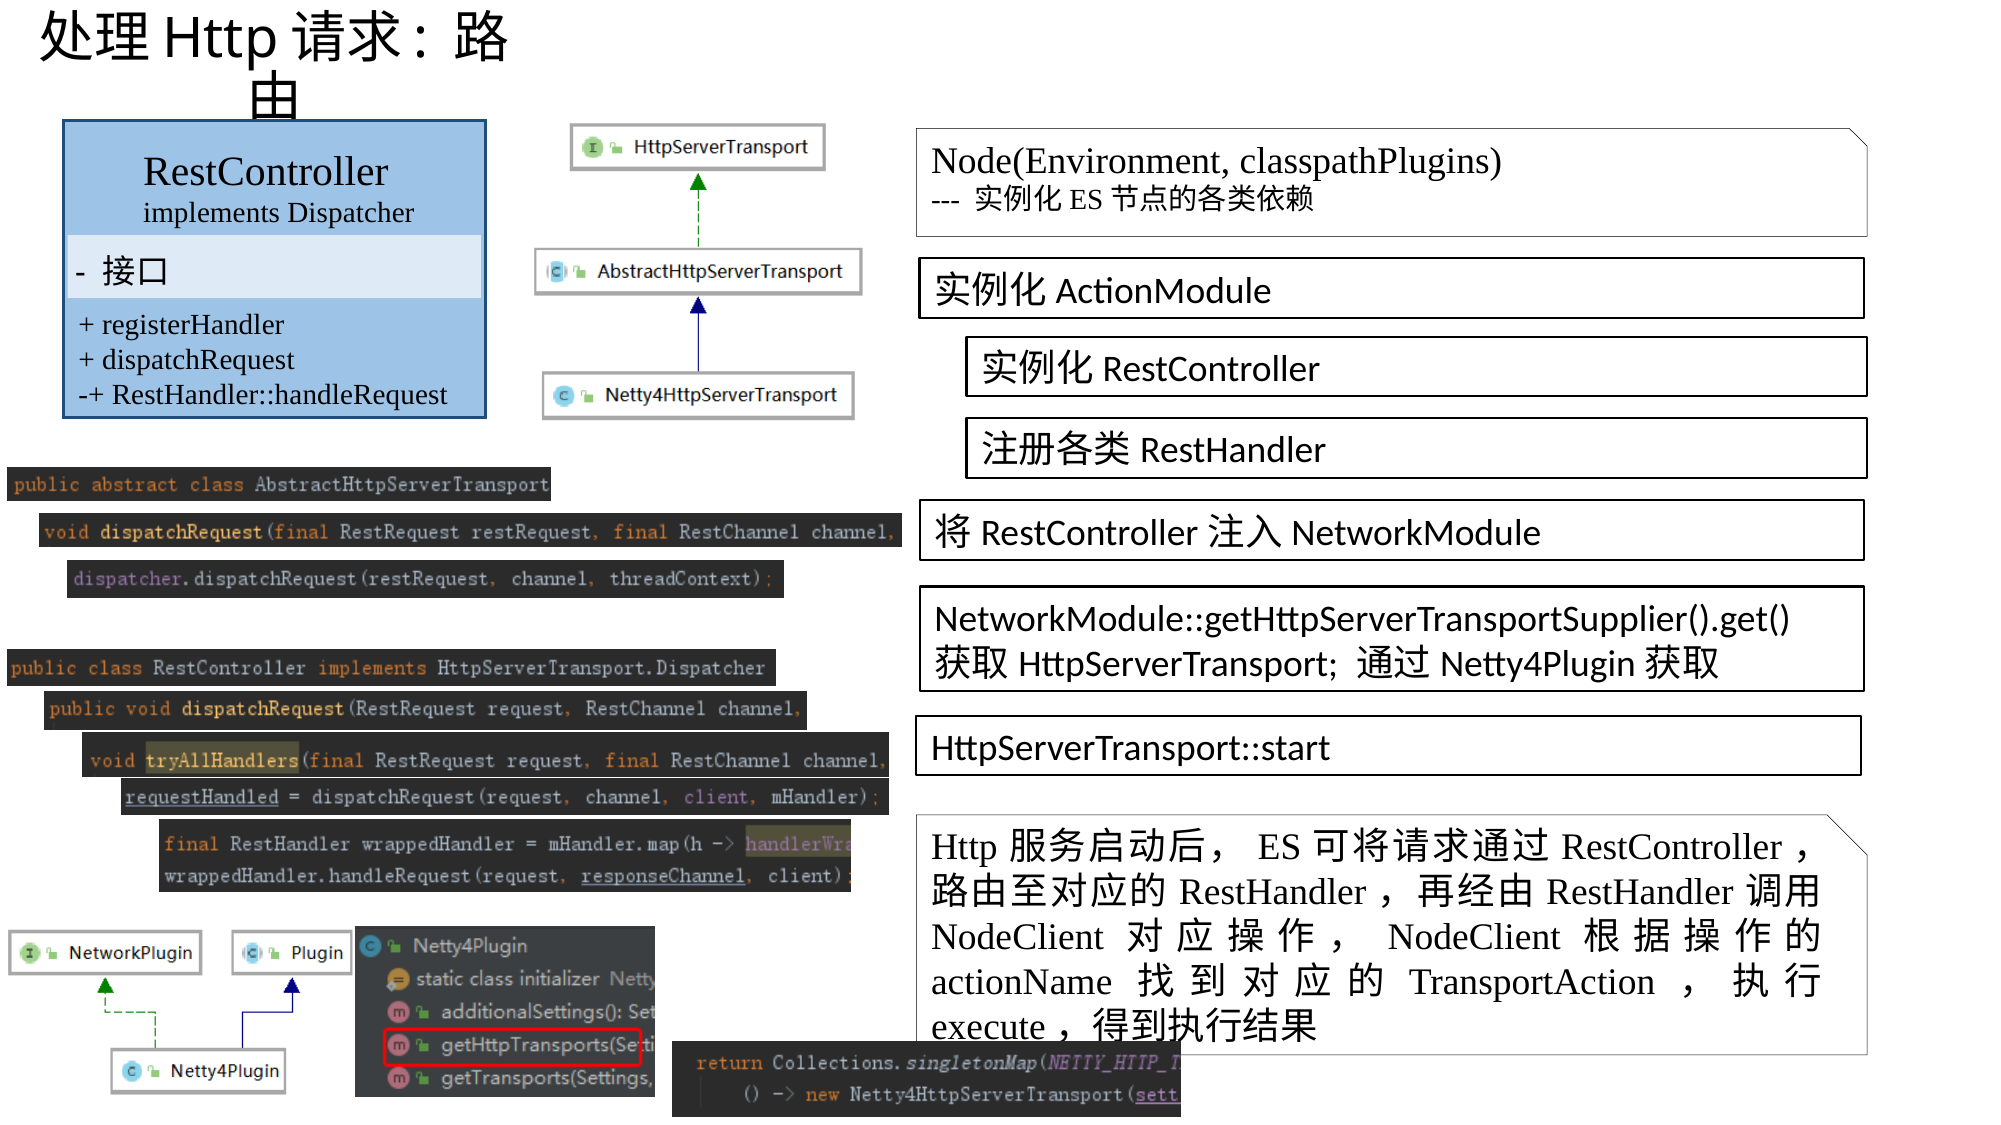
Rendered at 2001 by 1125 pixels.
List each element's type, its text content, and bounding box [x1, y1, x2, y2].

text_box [63, 120, 485, 418]
text_box HttpServerTransport::start [916, 715, 1861, 776]
picture [39, 513, 902, 547]
picture [7, 467, 551, 501]
picture [82, 732, 889, 777]
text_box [916, 814, 1868, 1055]
picture [44, 691, 807, 730]
text_box 实例化ActionModule [919, 259, 1864, 318]
text_box NetworkModule::getHttpServerTransportSupplier().get() 获取HttpServerTransport; 通过Netty4Plugin获取 [919, 586, 1865, 692]
text_box 将RestController注入NetworkModule [919, 500, 1865, 560]
picture [7, 917, 655, 1097]
picture [7, 649, 776, 686]
picture [67, 560, 784, 598]
text_box 实例化RestController [966, 336, 1868, 397]
picture [159, 819, 851, 892]
picture [672, 1041, 1181, 1117]
picture [121, 778, 889, 815]
picture [532, 110, 866, 428]
text_box 处理Http请求: 路由 [0, 1, 551, 138]
text_box 注册各类RestHandler [966, 417, 1868, 478]
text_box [916, 128, 1868, 259]
